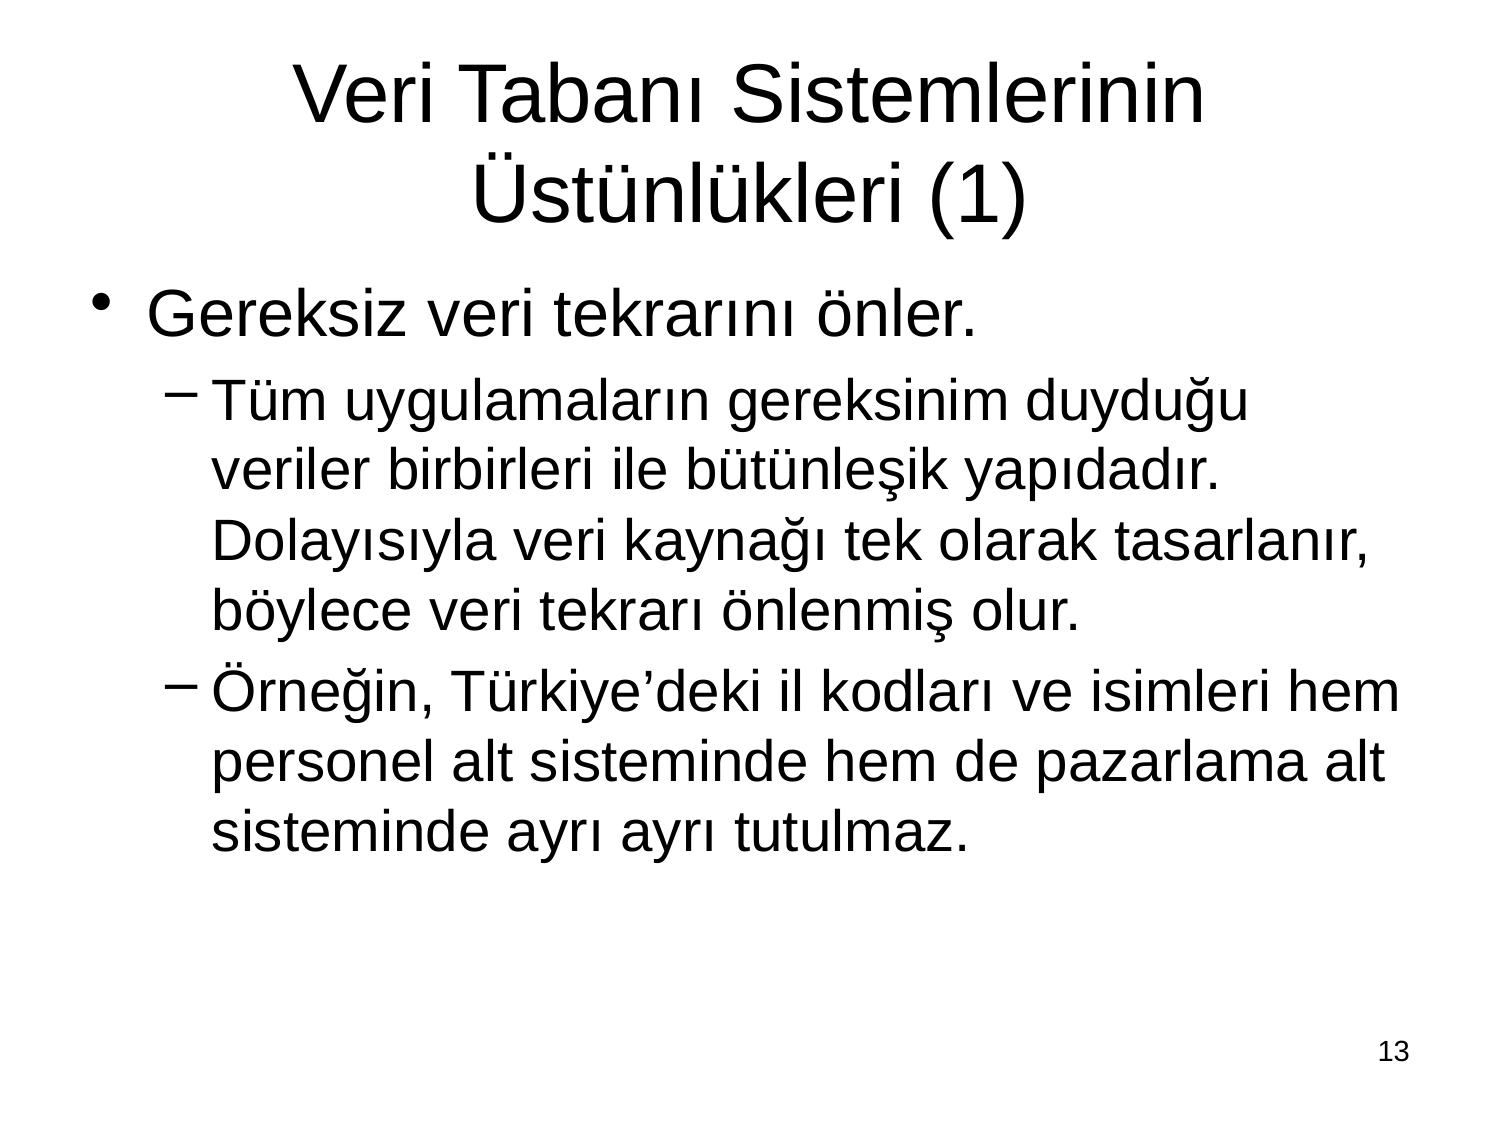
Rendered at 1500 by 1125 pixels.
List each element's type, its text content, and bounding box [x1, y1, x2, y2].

slide_number 13 [1074, 1024, 1426, 1103]
title Veri Tabanı Sistemlerinin Üstünlükleri (1) [75, 45, 1425, 233]
list Gereksiz veri tekrarını önler. Tüm uygulamaların gereksinim duyduğu veriler birbirleri ile bütünleşik yapıdadır. Dolayısıyla veri kaynağı tek olarak tasarlanır, böylece veri tekrarı önlenmiş olur. Örneğin, Türkiye’deki il kodları ve isimleri hem personel alt sisteminde hem de pazarlama alt sisteminde ayrı ayrı tutulmaz. [75, 262, 1425, 1005]
